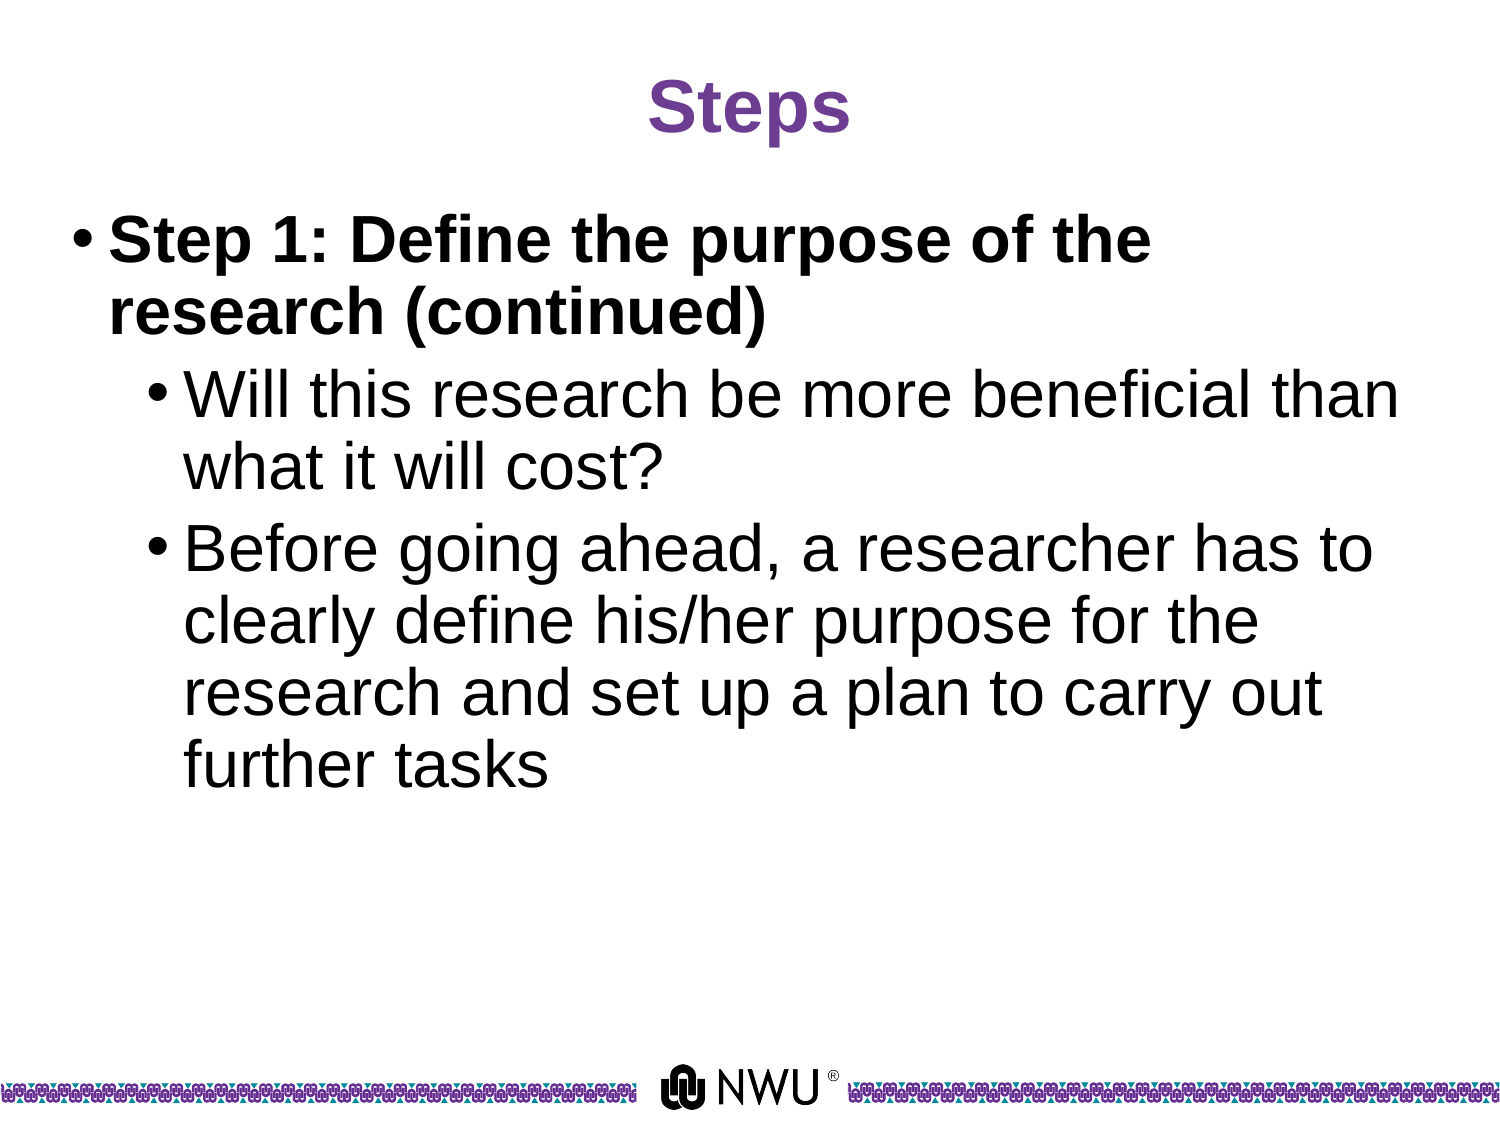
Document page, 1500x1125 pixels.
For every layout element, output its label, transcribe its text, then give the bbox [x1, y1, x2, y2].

picture [0, 1081, 637, 1105]
title Steps [56, 59, 1444, 152]
picture [847, 1080, 1500, 1105]
list Step 1: Define the purpose of the research (continued) Will this research be more beneficial than what it will cost? Before going ahead, a researcher has to clearly define his/her purpose for the research and set up a plan to carry out further tasks [56, 197, 1444, 1088]
picture [661, 1088, 839, 1110]
